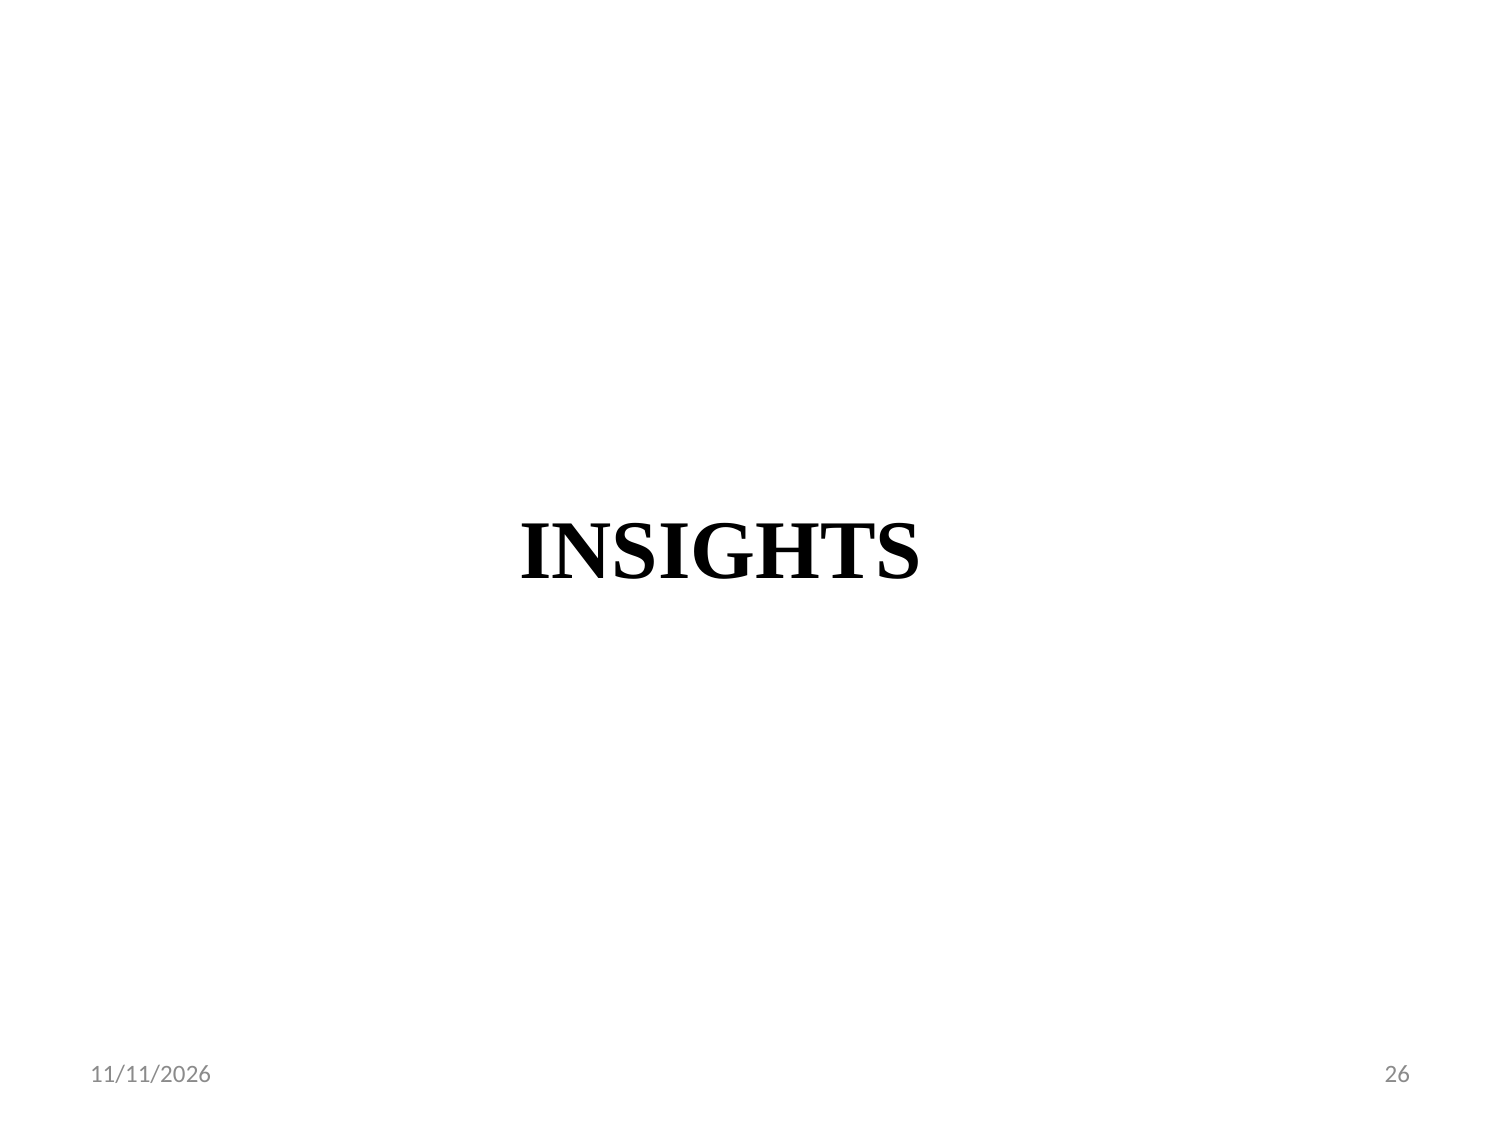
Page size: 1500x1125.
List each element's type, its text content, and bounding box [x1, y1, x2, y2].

slide_number 26 [1074, 1042, 1425, 1103]
text_box INSIGHTS [337, 487, 1125, 603]
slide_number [75, 1042, 425, 1103]
